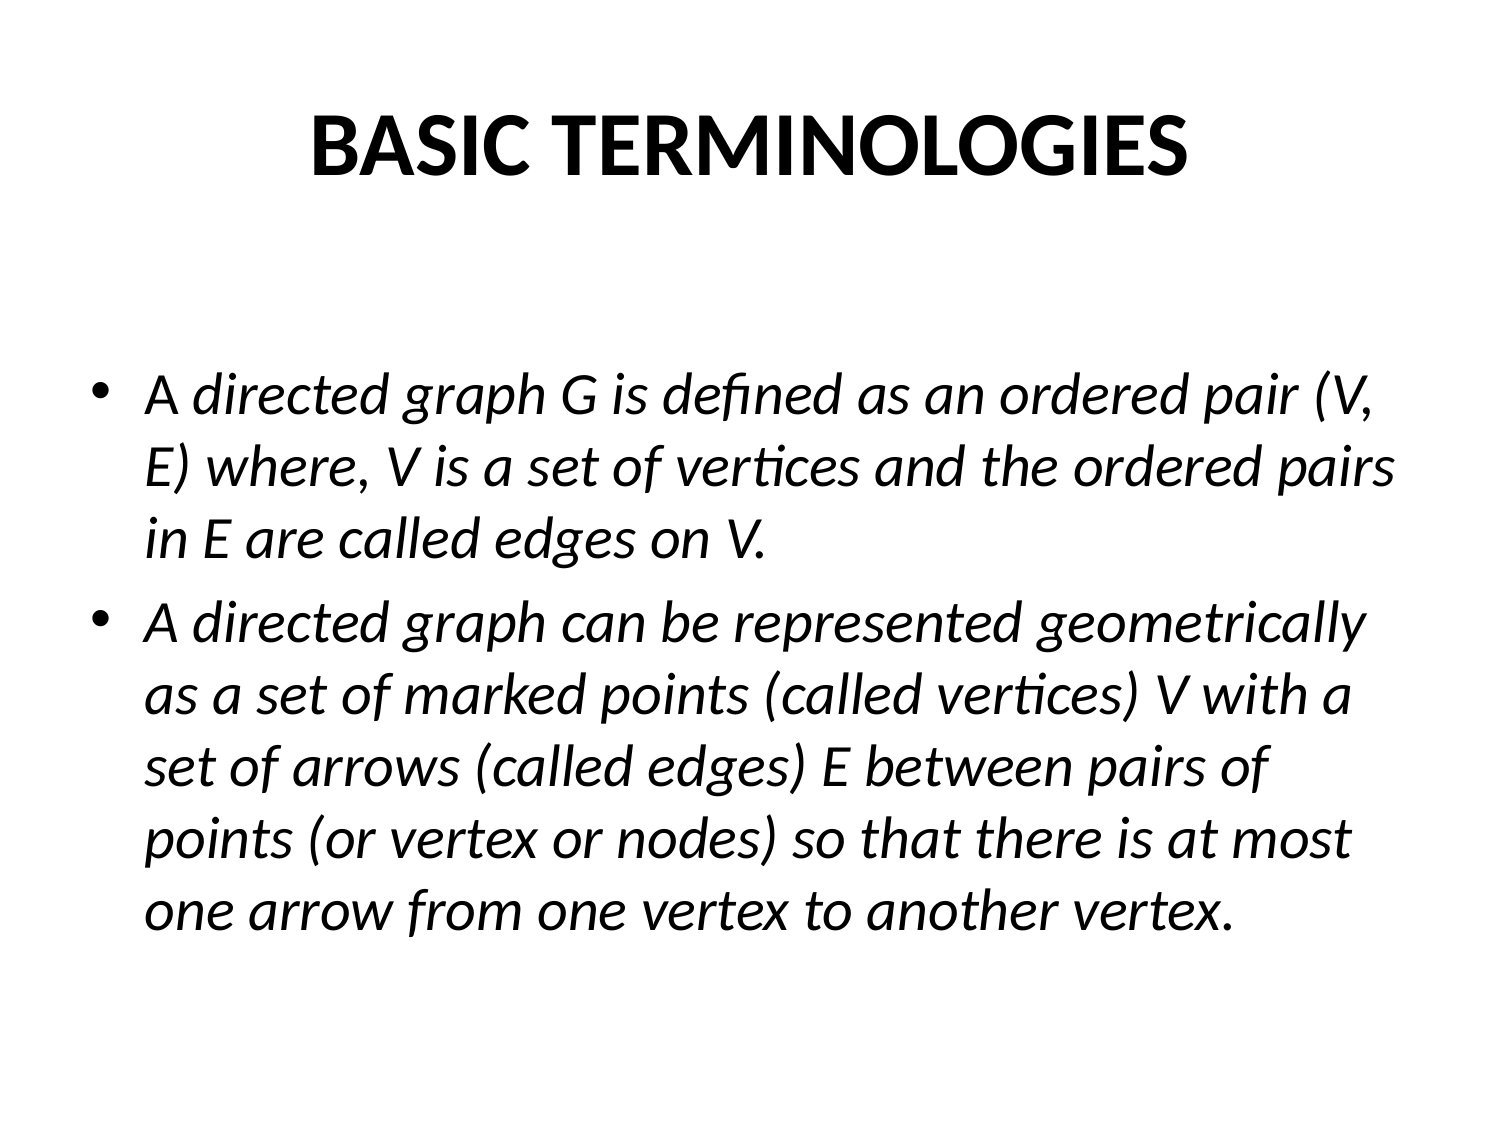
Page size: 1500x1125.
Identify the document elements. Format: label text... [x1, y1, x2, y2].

list A directed graph G is defined as an ordered pair (V, E) where, V is a set of vertices and the ordered pairs in E are called edges on V. A directed graph can be represented geometrically as a set of marked points (called vertices) V with a set of arrows (called edges) E between pairs of points (or vertex or nodes) so that there is at most one arrow from one vertex to another vertex. [75, 262, 1425, 1005]
title BASIC TERMINOLOGIES [75, 45, 1425, 233]
